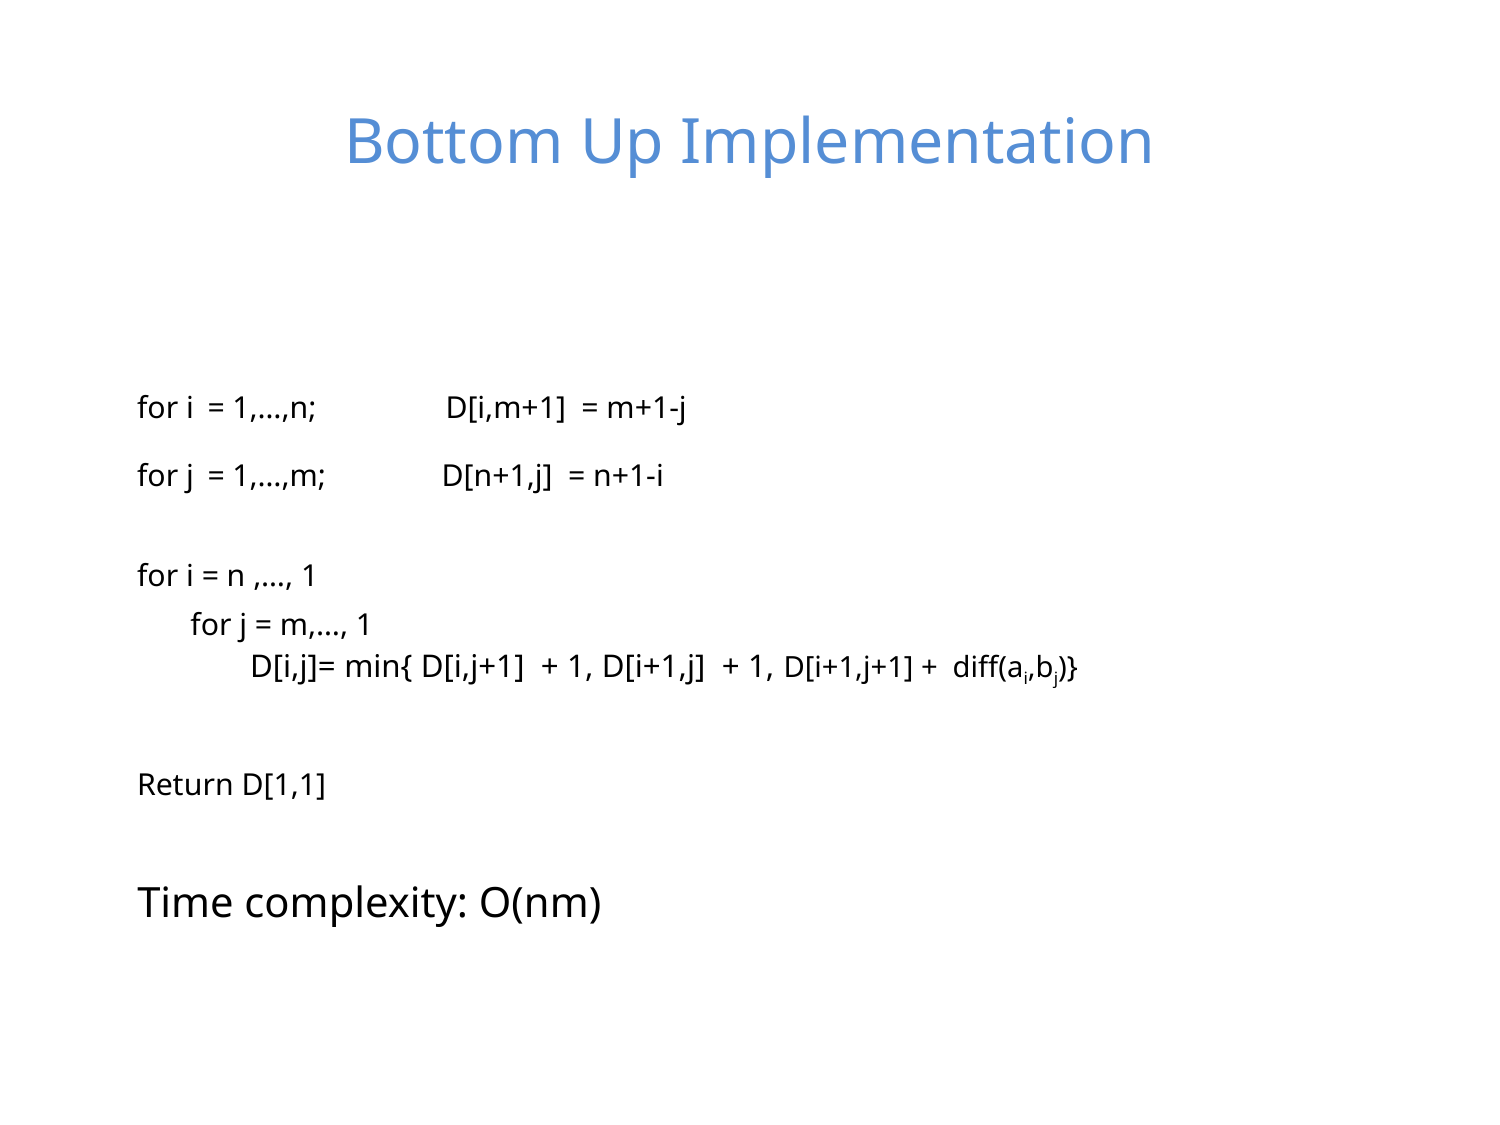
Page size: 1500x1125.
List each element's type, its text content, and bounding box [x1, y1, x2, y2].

text_box for i = 1,…,n; D[i,m+1] = m+1-j [122, 345, 1009, 413]
text_box for j = m,…, 1 [175, 562, 1062, 649]
text_box Time complexity: O(nm) [122, 868, 655, 934]
text_box for i = n ,…, 1 [122, 513, 1009, 600]
text_box for j = 1,…,m; D[n+1,j] = n+1-i [122, 413, 1009, 500]
title Bottom Up Implementation [75, 37, 1425, 241]
text_box D[i,j]= min{ D[i,j+1] + 1, D[i+1,j] + 1, D[i+1,j+1] + diff(ai,bj)} [235, 639, 1500, 739]
text_box Return D[1,1] [122, 723, 1009, 810]
